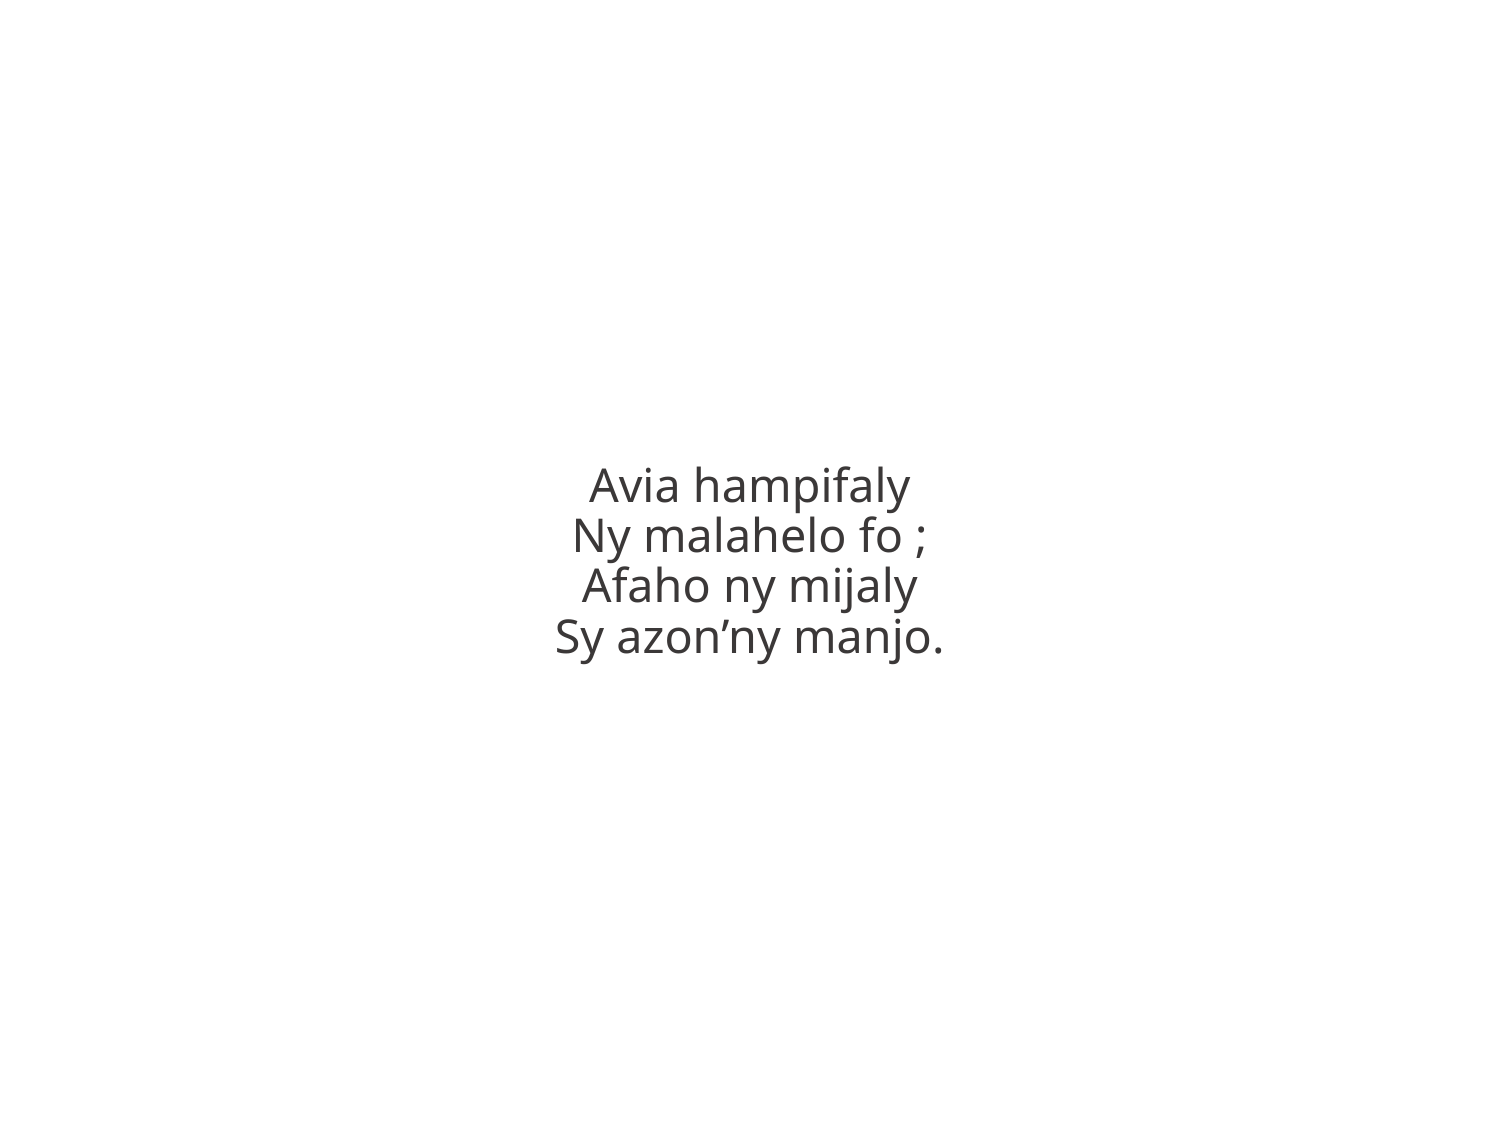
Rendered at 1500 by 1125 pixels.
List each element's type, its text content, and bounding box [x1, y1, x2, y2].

title Avia hampifaly Ny malahelo fo ; Afaho ny mijaly Sy azon’ny manjo. [103, 453, 1397, 672]
